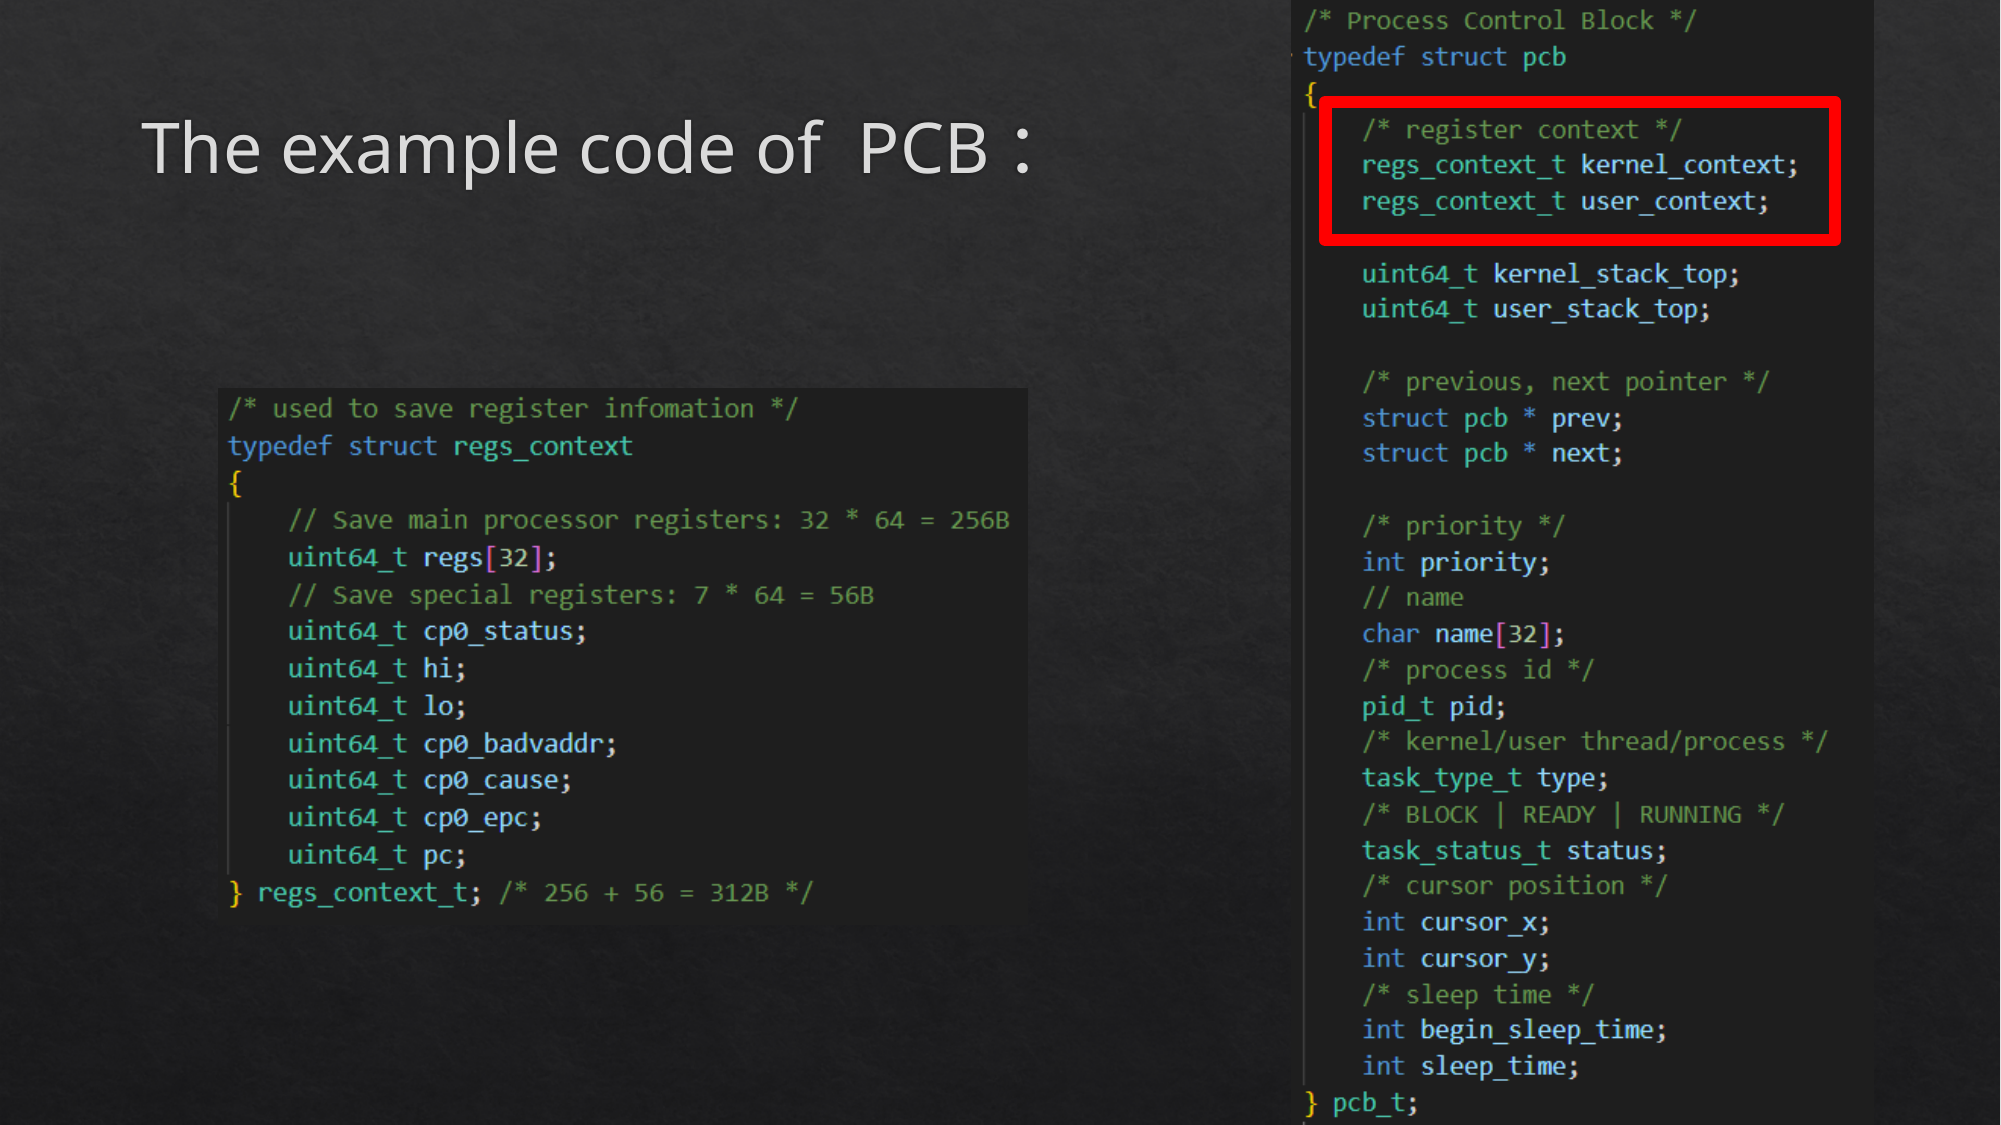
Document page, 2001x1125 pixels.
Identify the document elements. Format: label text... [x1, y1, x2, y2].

picture [1291, 0, 1875, 1125]
title The example code of PCB： [126, 66, 1193, 226]
picture [217, 387, 1028, 925]
